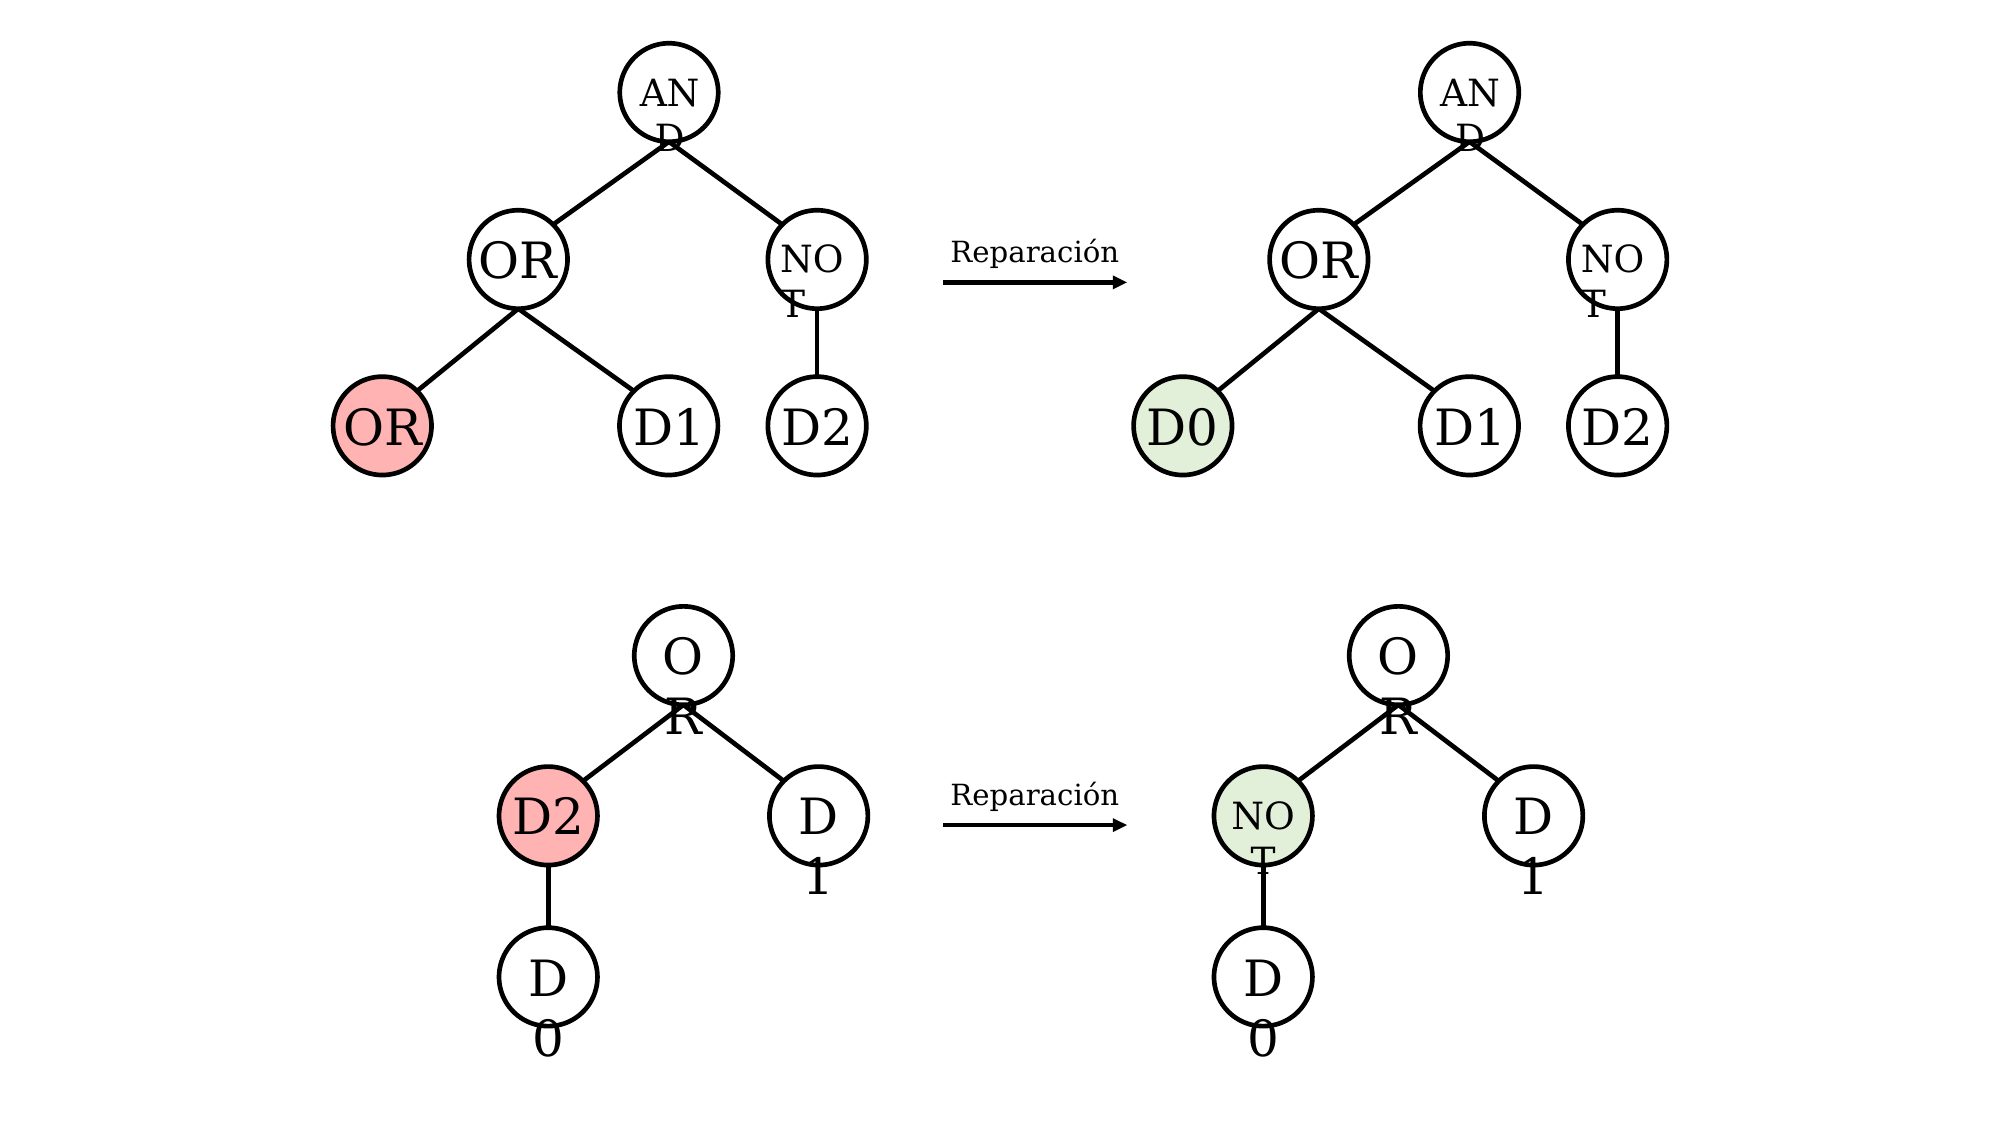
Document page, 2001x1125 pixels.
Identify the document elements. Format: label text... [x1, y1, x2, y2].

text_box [494, 606, 868, 1027]
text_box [323, 43, 1677, 476]
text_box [1209, 606, 1583, 1027]
text_box Reparación [934, 768, 1136, 819]
